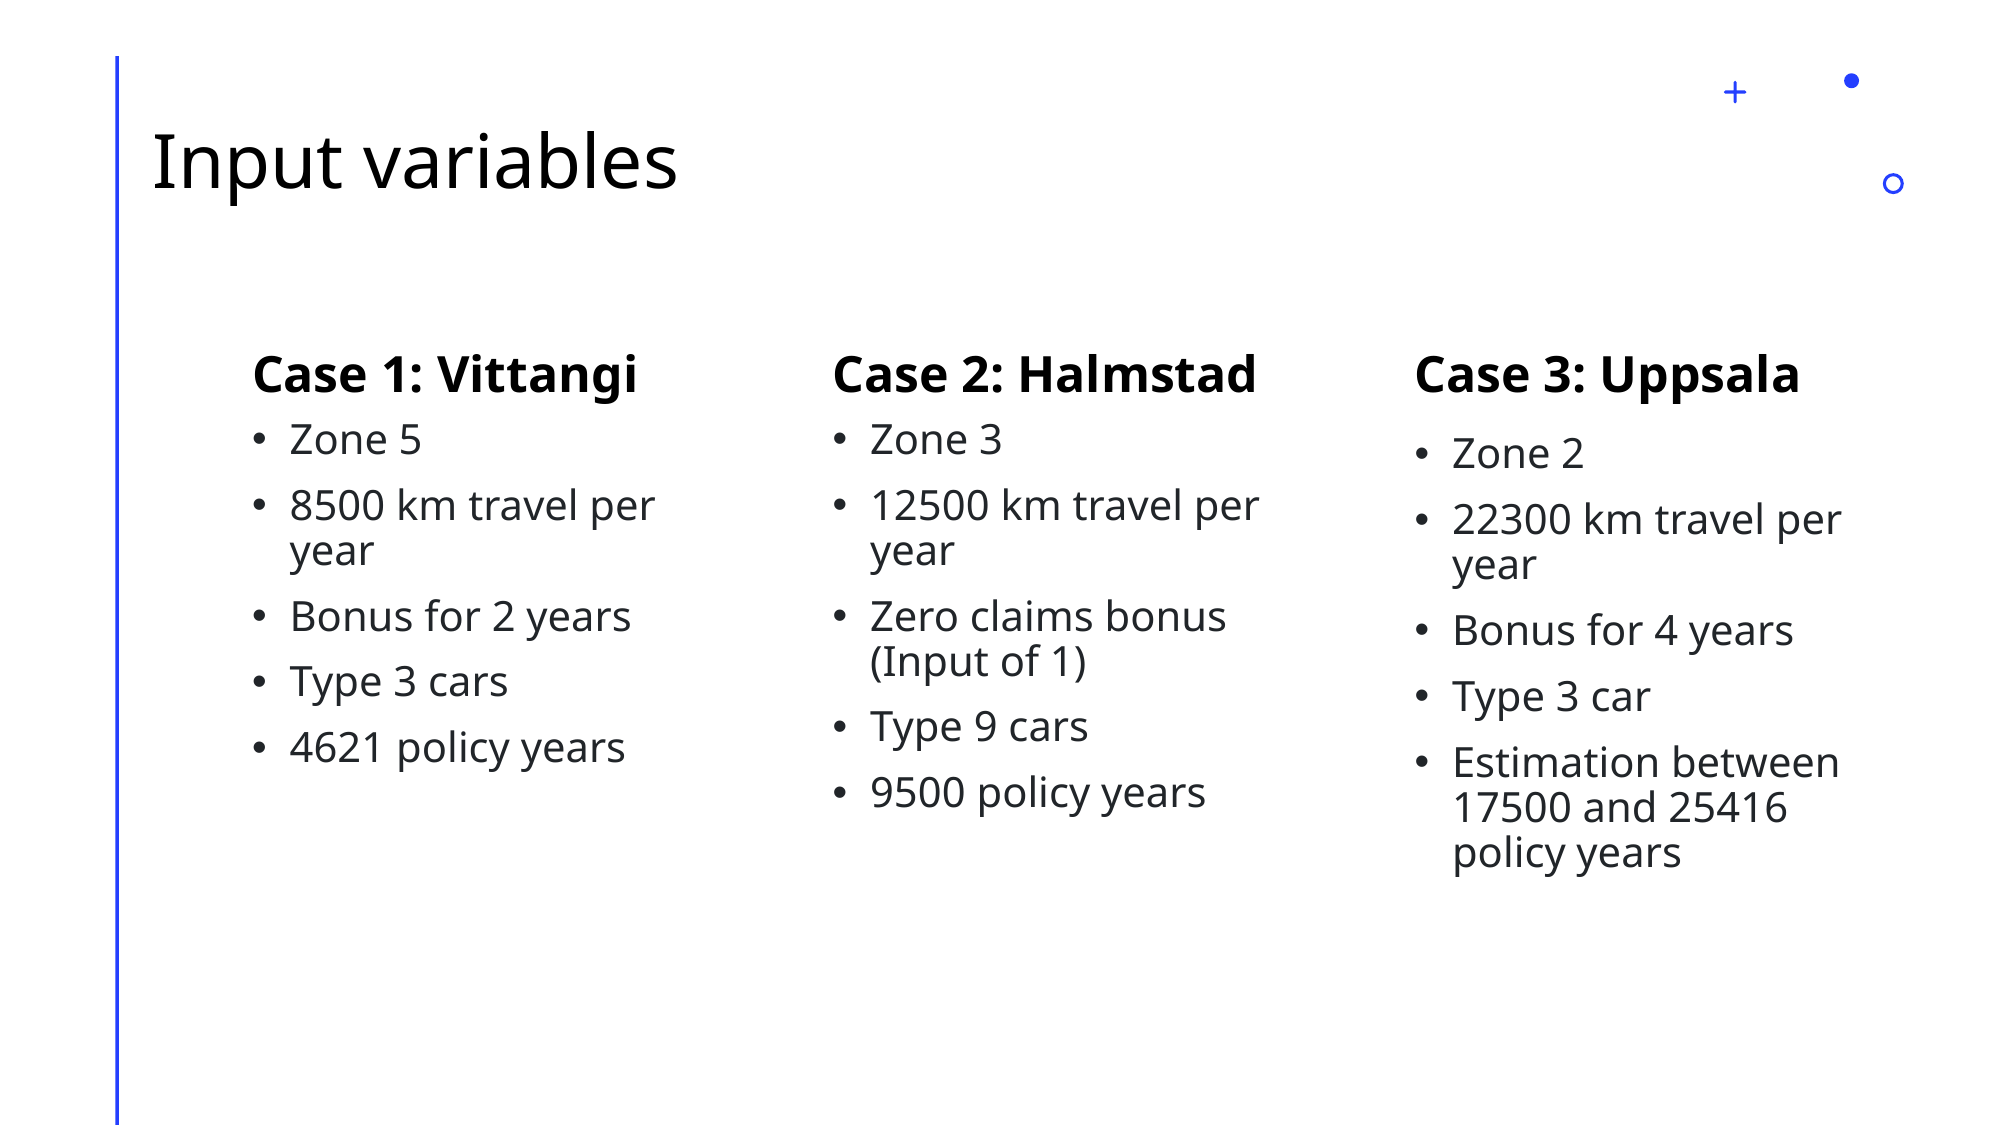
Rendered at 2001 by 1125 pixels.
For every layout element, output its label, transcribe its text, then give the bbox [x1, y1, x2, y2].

list Case 1: Vittangi [236, 275, 702, 410]
list Case 3: Uppsala [1399, 275, 1865, 411]
list Case 2: Halmstad [817, 275, 1283, 410]
list Zone 3 12500 km travel per year Zero claims bonus (Input of 1) Type 9 cars 9500 policy years [817, 410, 1283, 1016]
list Zone 2 22300 km travel per year Bonus for 4 years Type 3 car Estimation between 17500 and 25416 policy years [1399, 425, 1865, 1030]
list Zone 5 8500 km travel per year Bonus for 2 years Type 3 cars 4621 policy years [236, 410, 702, 1016]
title Input variables [137, 55, 1863, 274]
